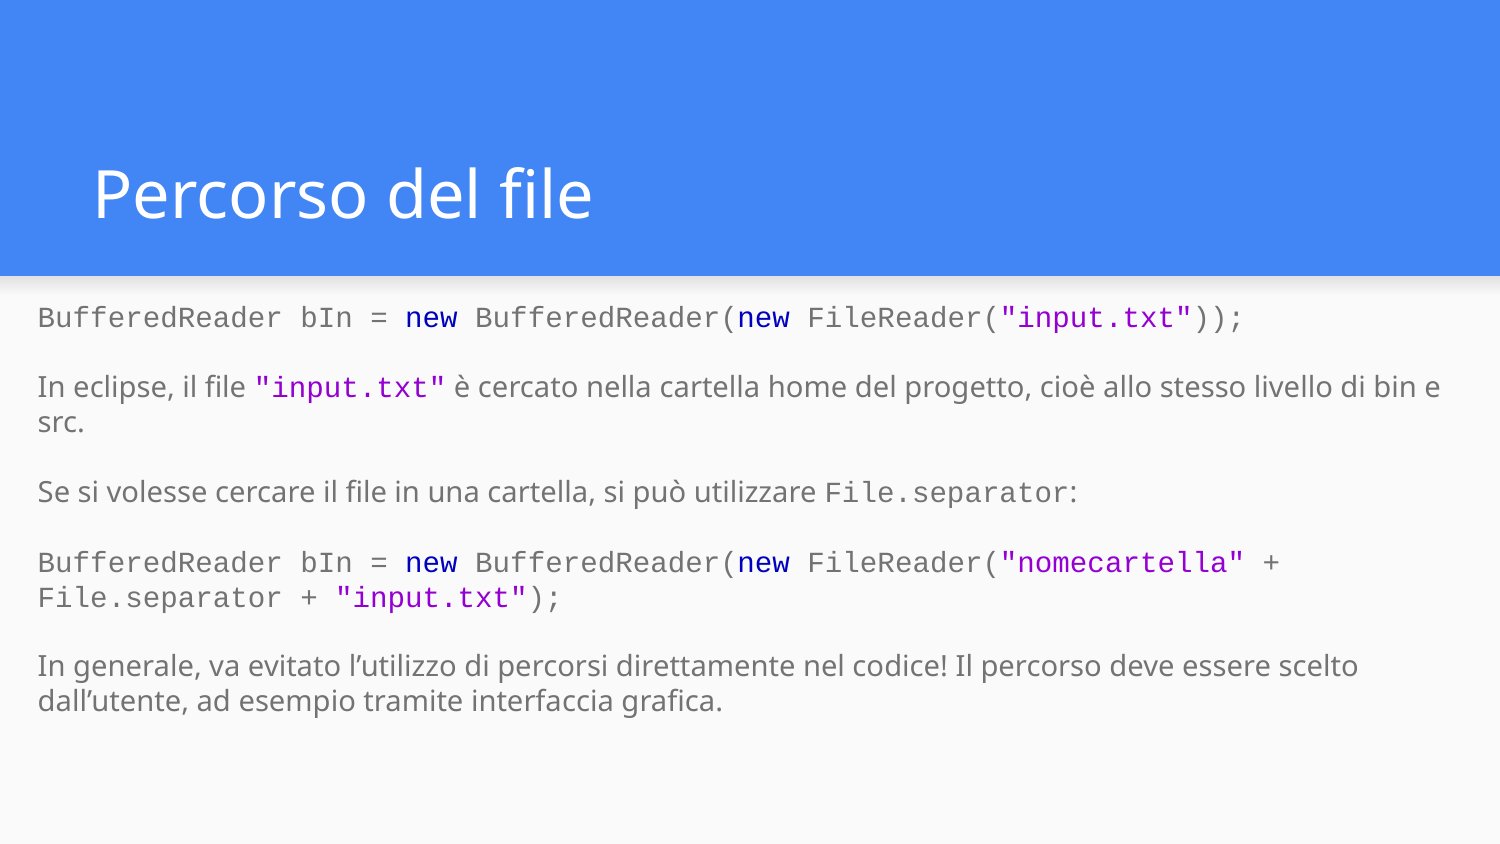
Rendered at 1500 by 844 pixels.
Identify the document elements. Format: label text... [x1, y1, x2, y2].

title Percorso del file [77, 121, 1427, 248]
text_box BufferedReader bIn = new BufferedReader(new FileReader("input.txt")); In eclipse, il file "input.txt" è cercato nella cartella home del progetto, cioè allo stesso livello di bin e src. Se si volesse cercare il file in una cartella, si può utilizzare File.separator: BufferedReader bIn = new BufferedReader(new FileReader("nomecartella" + File.separator + "input.txt"); In generale, va evitato l’utilizzo di percorsi direttamente nel codice! Il percorso deve essere scelto dall’utente, ad esempio tramite interfaccia grafica. [22, 283, 1466, 733]
